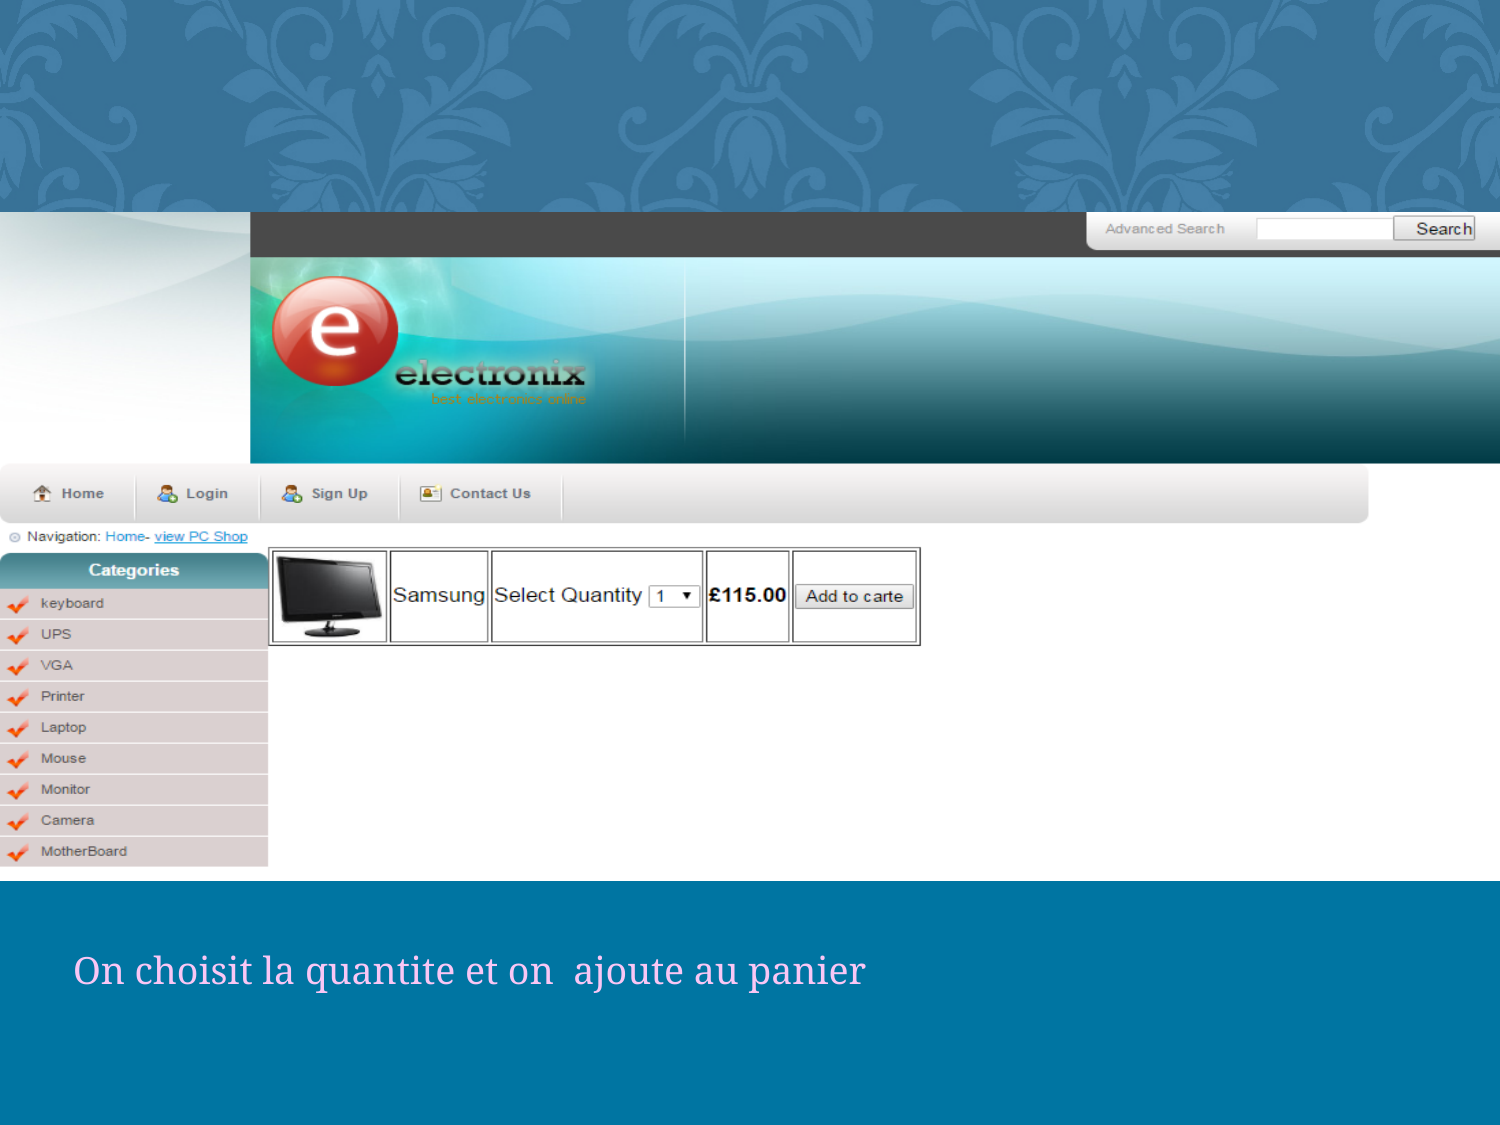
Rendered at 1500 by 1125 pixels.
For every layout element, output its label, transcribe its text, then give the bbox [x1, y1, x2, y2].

text_box On choisit la quantite et on ajoute au panier [0, 893, 1500, 1000]
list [0, 212, 1500, 882]
